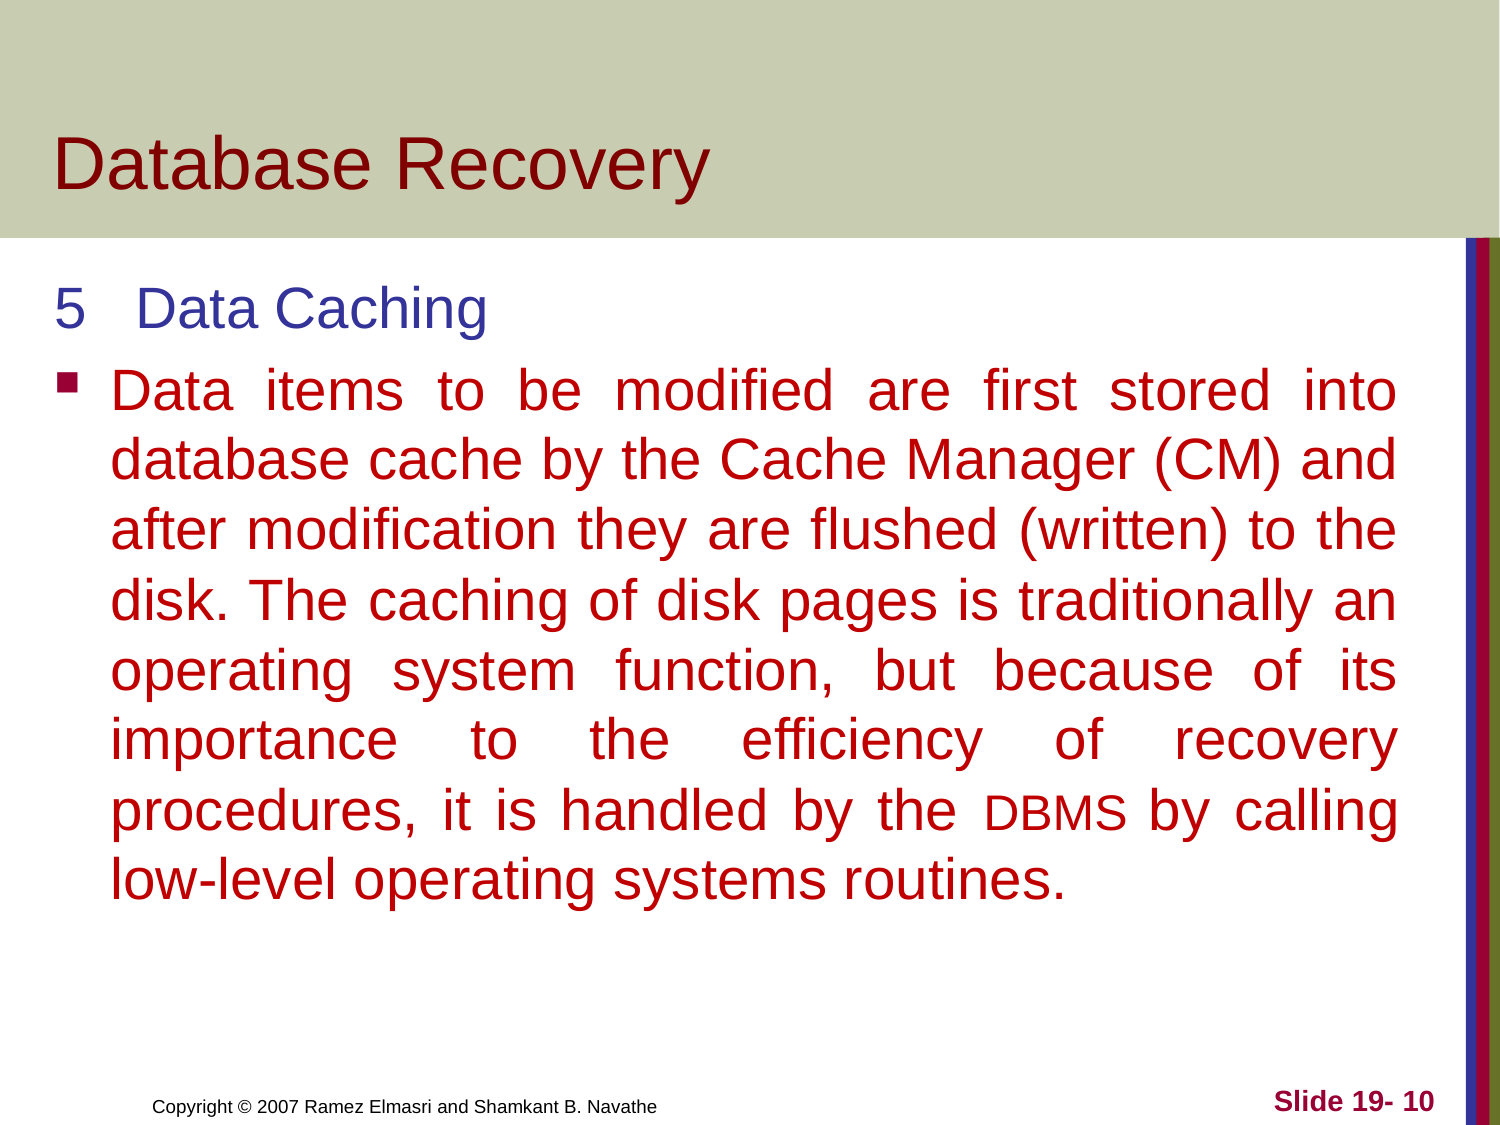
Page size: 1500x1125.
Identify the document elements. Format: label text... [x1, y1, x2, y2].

title Database Recovery [37, 49, 1317, 213]
list 5 Data Caching Data items to be modified are first stored into database cache by the Cache Manager (CM) and after modification they are flushed (written) to the disk. The caching of disk pages is traditionally an operating system function, but because of its importance to the efficiency of recovery procedures, it is handled by the DBMS by calling low-level operating systems routines. [39, 262, 1400, 1013]
slide_number Slide 19- 10 [1137, 1050, 1450, 1125]
